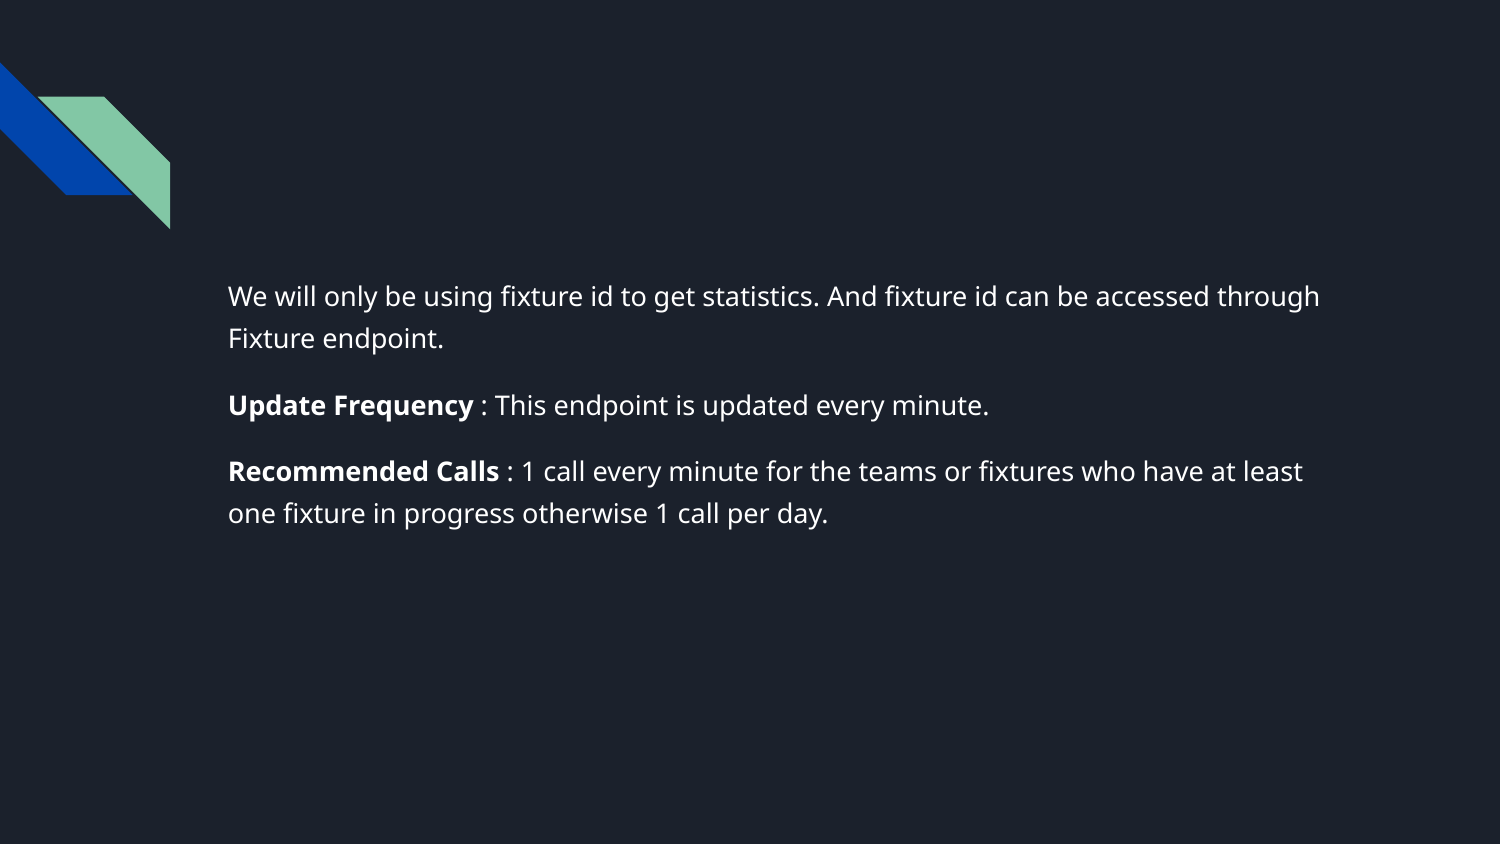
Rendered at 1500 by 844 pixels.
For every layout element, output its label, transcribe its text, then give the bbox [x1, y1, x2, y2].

list We will only be using fixture id to get statistics. And fixture id can be accessed through Fixture endpoint. Update Frequency : This endpoint is updated every minute. Recommended Calls : 1 call every minute for the teams or fixtures who have at least one fixture in progress otherwise 1 call per day. [212, 257, 1368, 735]
